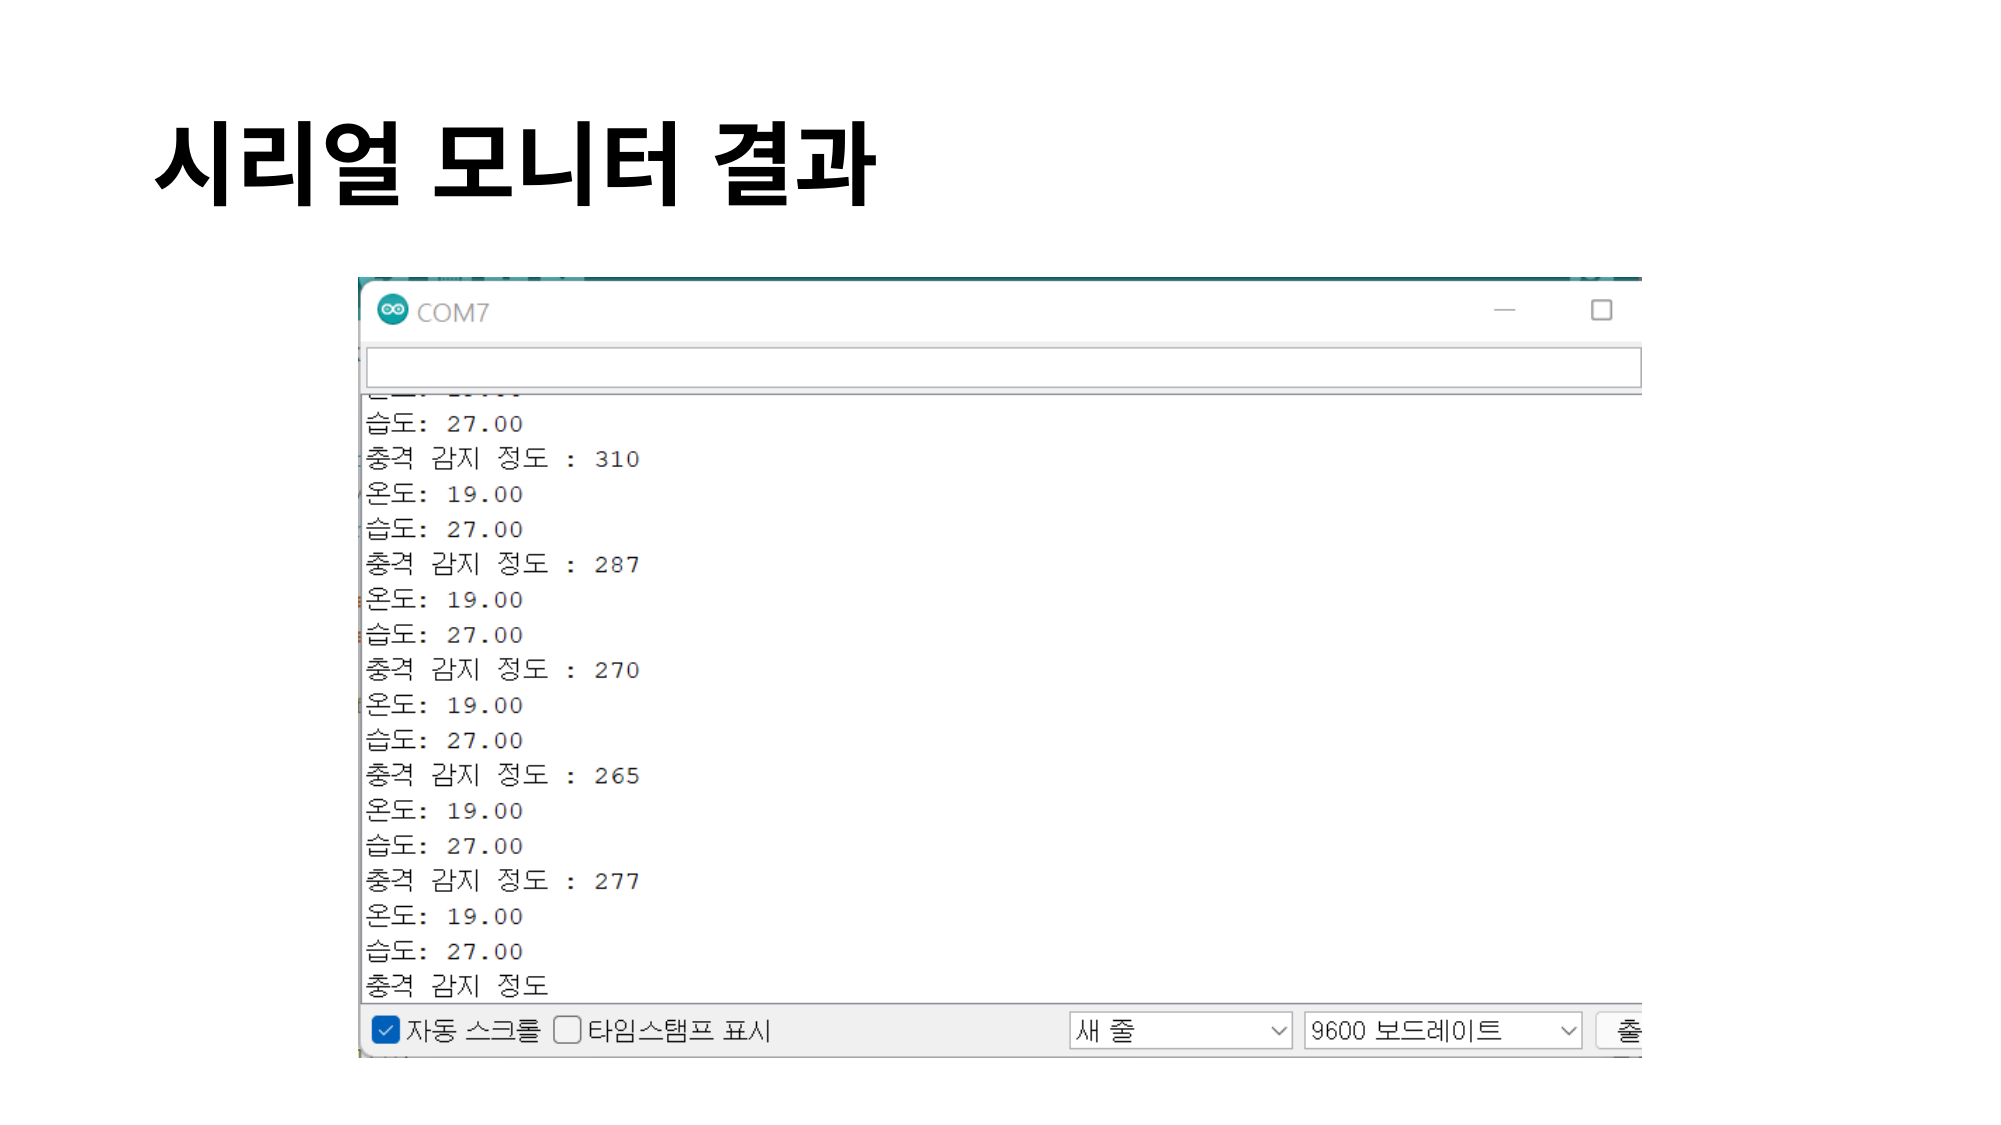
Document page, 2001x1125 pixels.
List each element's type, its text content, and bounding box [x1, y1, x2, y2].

title 시리얼 모니터 결과 [137, 59, 1863, 278]
picture [358, 277, 1642, 1058]
